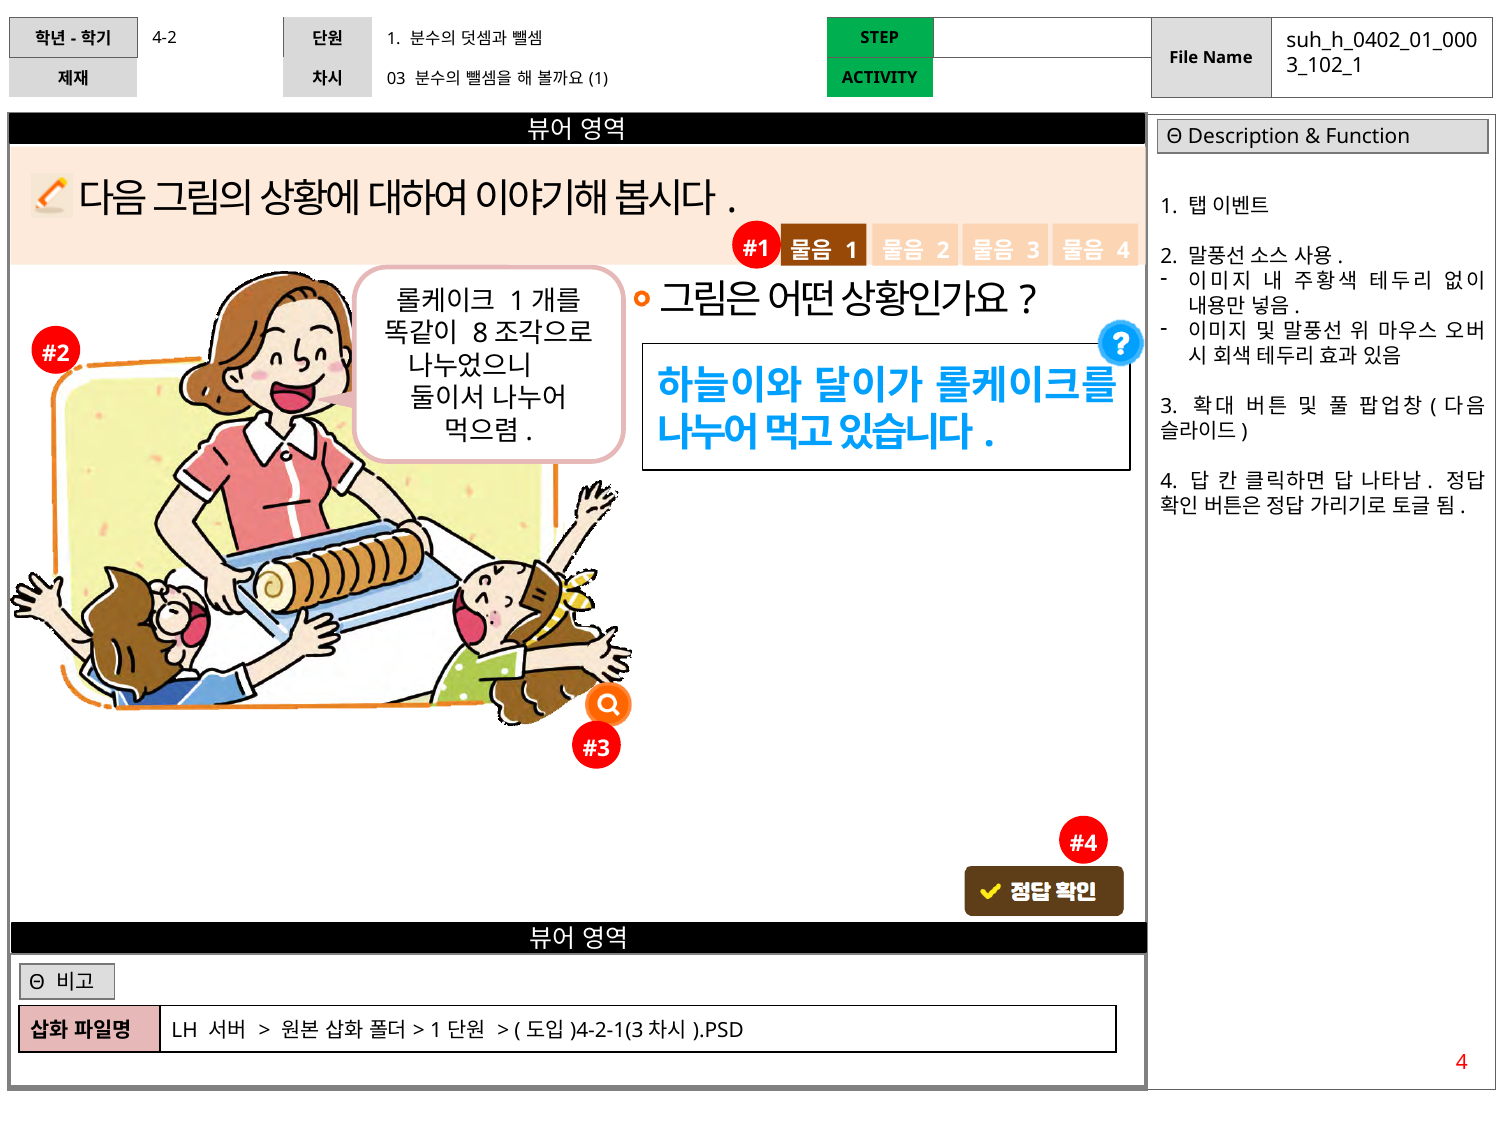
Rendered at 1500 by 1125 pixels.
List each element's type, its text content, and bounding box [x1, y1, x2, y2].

text_box suh_h_0402_01_0003_102_1 [1271, 18, 1500, 84]
text_box 하늘이와 달이가 롤케이크를 나누어 먹고 있습니다. [642, 343, 1131, 471]
text_box 그림은 어떤 상황인가요? [645, 267, 1154, 330]
text_box [9, 145, 1148, 267]
picture [31, 173, 73, 218]
picture [10, 266, 651, 729]
text_box #3 [570, 737, 623, 771]
picture [963, 863, 1126, 918]
table_header 삽화 파일명 [20, 1006, 159, 1051]
text_box 다음 그림의 상황에 대하여 이야기해 봅시다. [63, 165, 1150, 228]
table_header Θ Description & Function [1158, 120, 1487, 152]
picture [1091, 314, 1152, 373]
table_header LH 서버 > 원본 삽화 폴더> 1단원 > (도입)4-2-1(3차시).PSD [161, 1006, 1115, 1051]
text_box 1. 탭 이벤트 2. 말풍선 소스 사용. 이미지 내 주황색 테두리 없이 내용만 넣음. 이미지 및 말풍선 위 마우스 오버 시 회색 테두리 효과 있음 3. 확대 버튼 및 풀 팝업창(다음 슬라이드) 4. 답 칸 클릭하면 답 나타남. 정답 확인 버튼은 정답 가리기로 토글 됨. [1145, 160, 1500, 626]
text_box #1 [730, 218, 769, 271]
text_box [773, 213, 1148, 266]
text_box #4 [1057, 813, 1110, 862]
